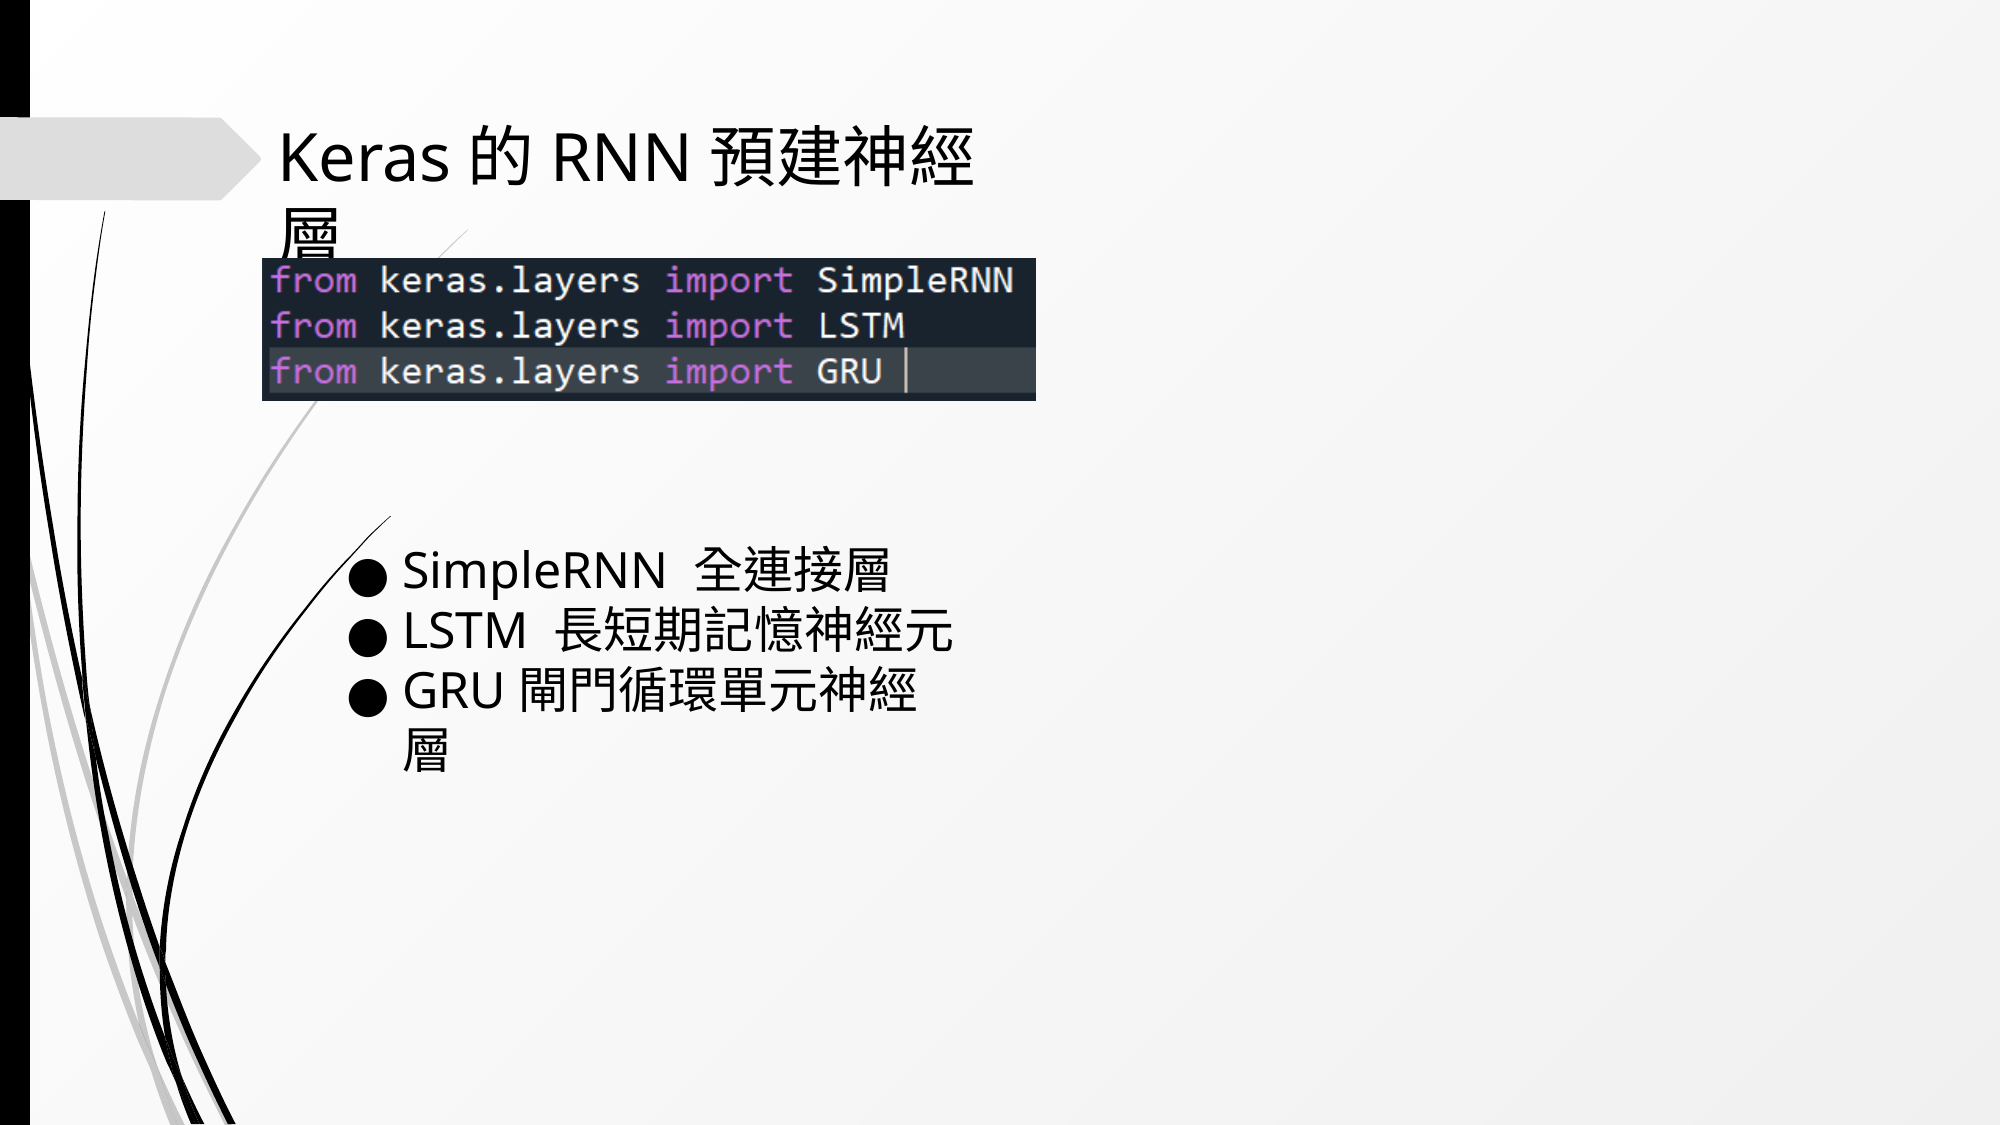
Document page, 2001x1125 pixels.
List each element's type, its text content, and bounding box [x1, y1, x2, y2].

picture [261, 257, 1036, 401]
text_box Keras的RNN預建神經層 [262, 107, 1013, 256]
text_box SimpleRNN 全連接層 LSTM 長短期記憶神經元 GRU閘門循環單元神經層 [330, 530, 981, 786]
